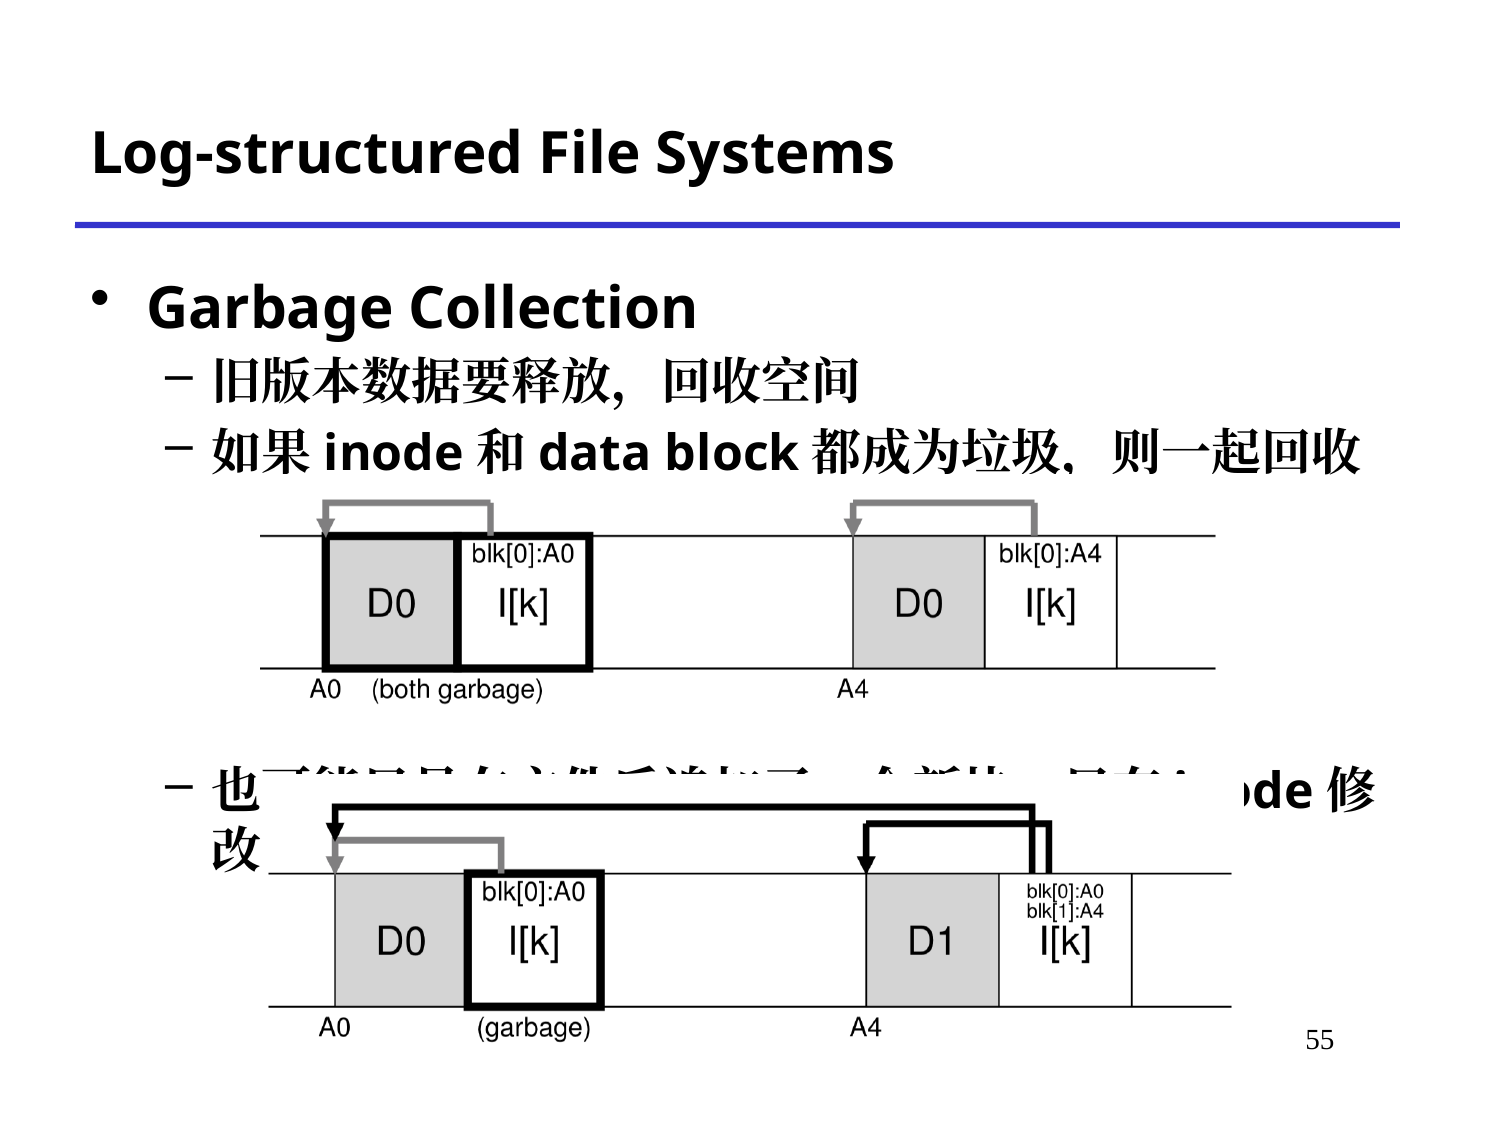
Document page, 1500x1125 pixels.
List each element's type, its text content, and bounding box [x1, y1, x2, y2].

title Log-structured File Systems [75, 75, 1400, 225]
list Garbage Collection 旧版本数据要释放，回收空间 如果inode和data block都成为垃圾，则一起回收 也可能只是在文件后追加了一个新块，只有inode修改 [75, 262, 1438, 988]
slide_number * [1137, 1012, 1350, 1088]
picture [264, 774, 1244, 1060]
picture [243, 474, 1244, 712]
